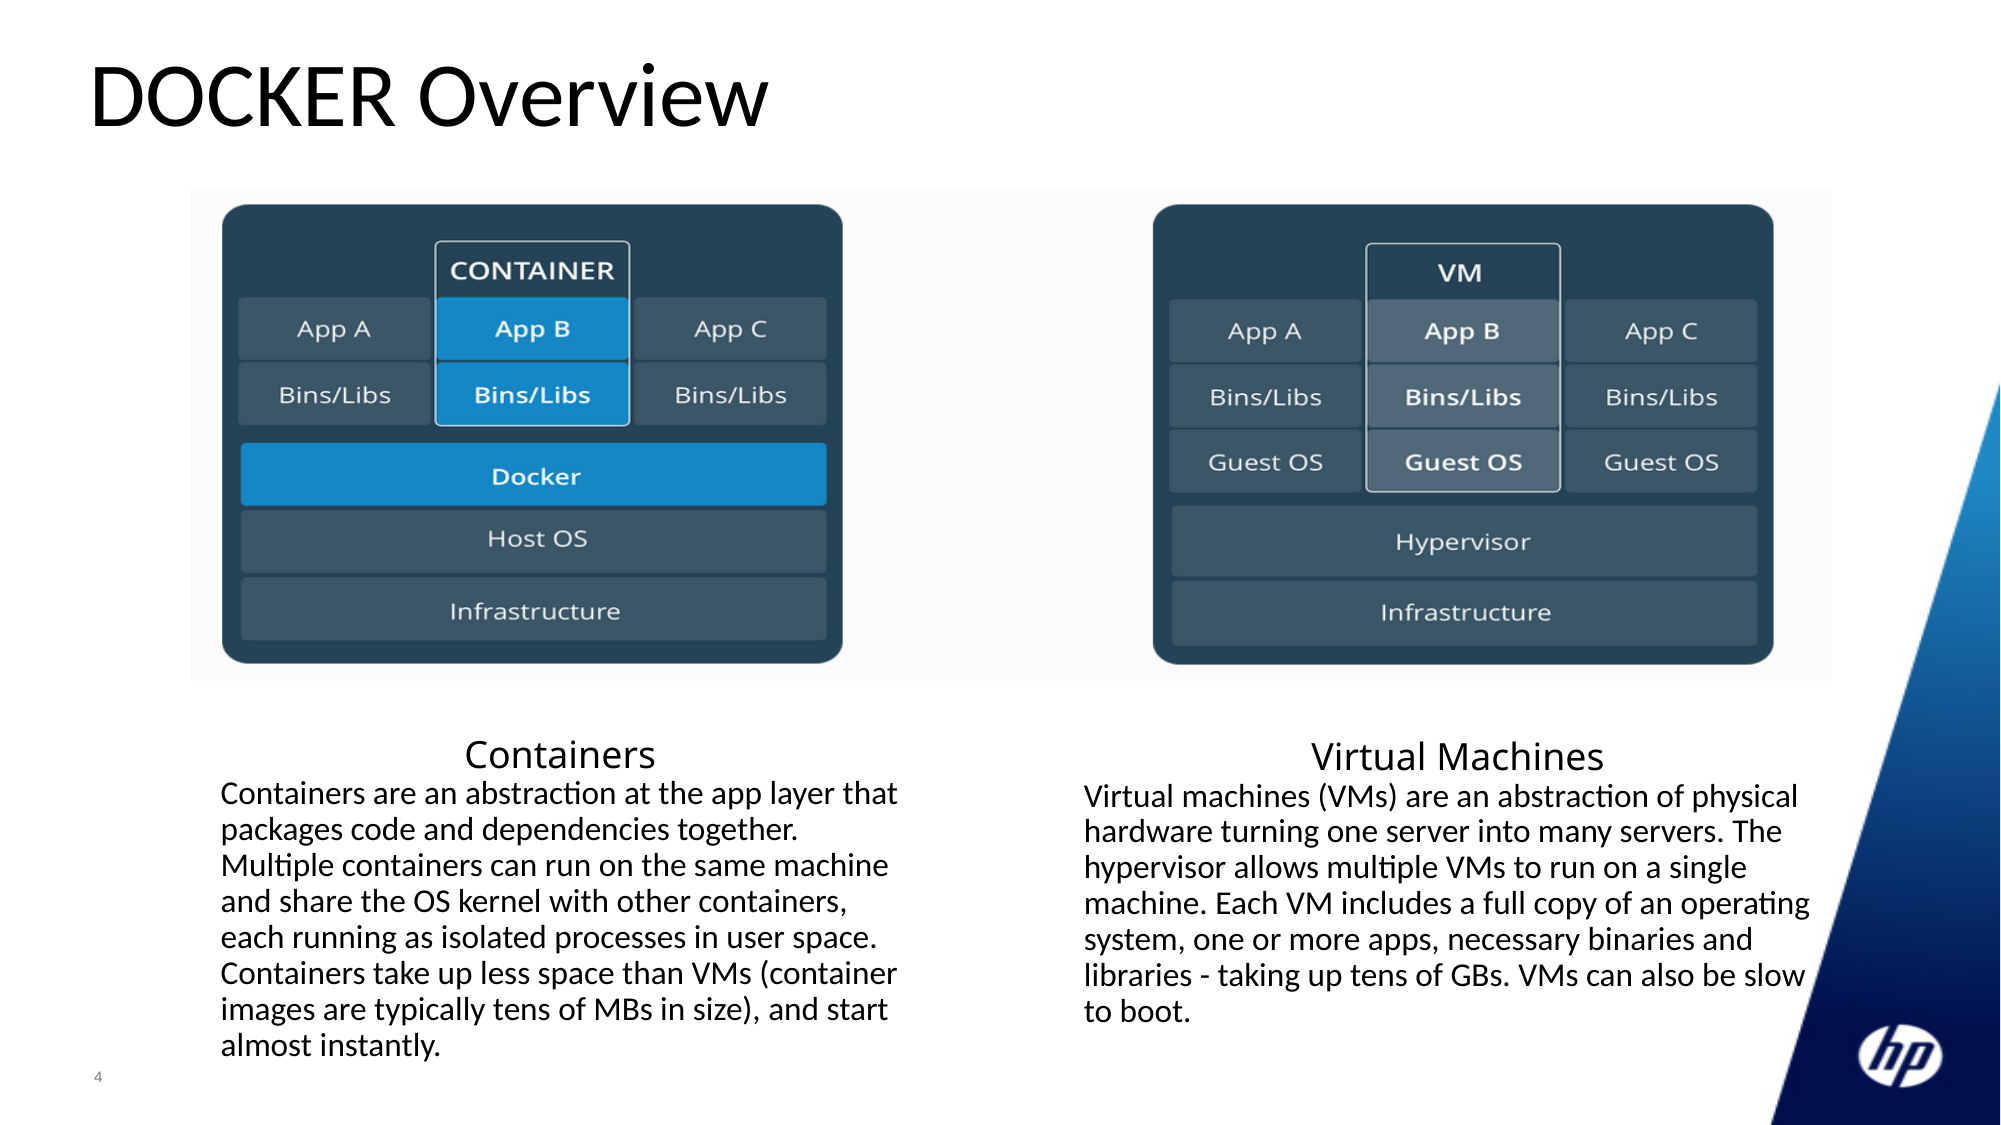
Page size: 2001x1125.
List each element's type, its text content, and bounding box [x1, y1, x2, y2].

picture [0, 0, 2001, 1125]
title DOCKER Overview [74, 68, 1907, 142]
text_box Containers Containers are an abstraction at the app layer that packages code and dependencies together. Multiple containers can run on the same machine and share the OS kernel with other containers, each running as isolated processes in user space. Containers take up less space than VMs (container images are typically tens of MBs in size), and start almost instantly. [205, 728, 915, 1071]
text_box Virtual Machines Virtual machines (VMs) are an abstraction of physical hardware turning one server into many servers. The hypervisor allows multiple VMs to run on a single machine. Each VM includes a full copy of an operating system, one or more apps, necessary binaries and libraries - taking up tens of GBs. VMs can also be slow to boot. [1069, 730, 1848, 1037]
